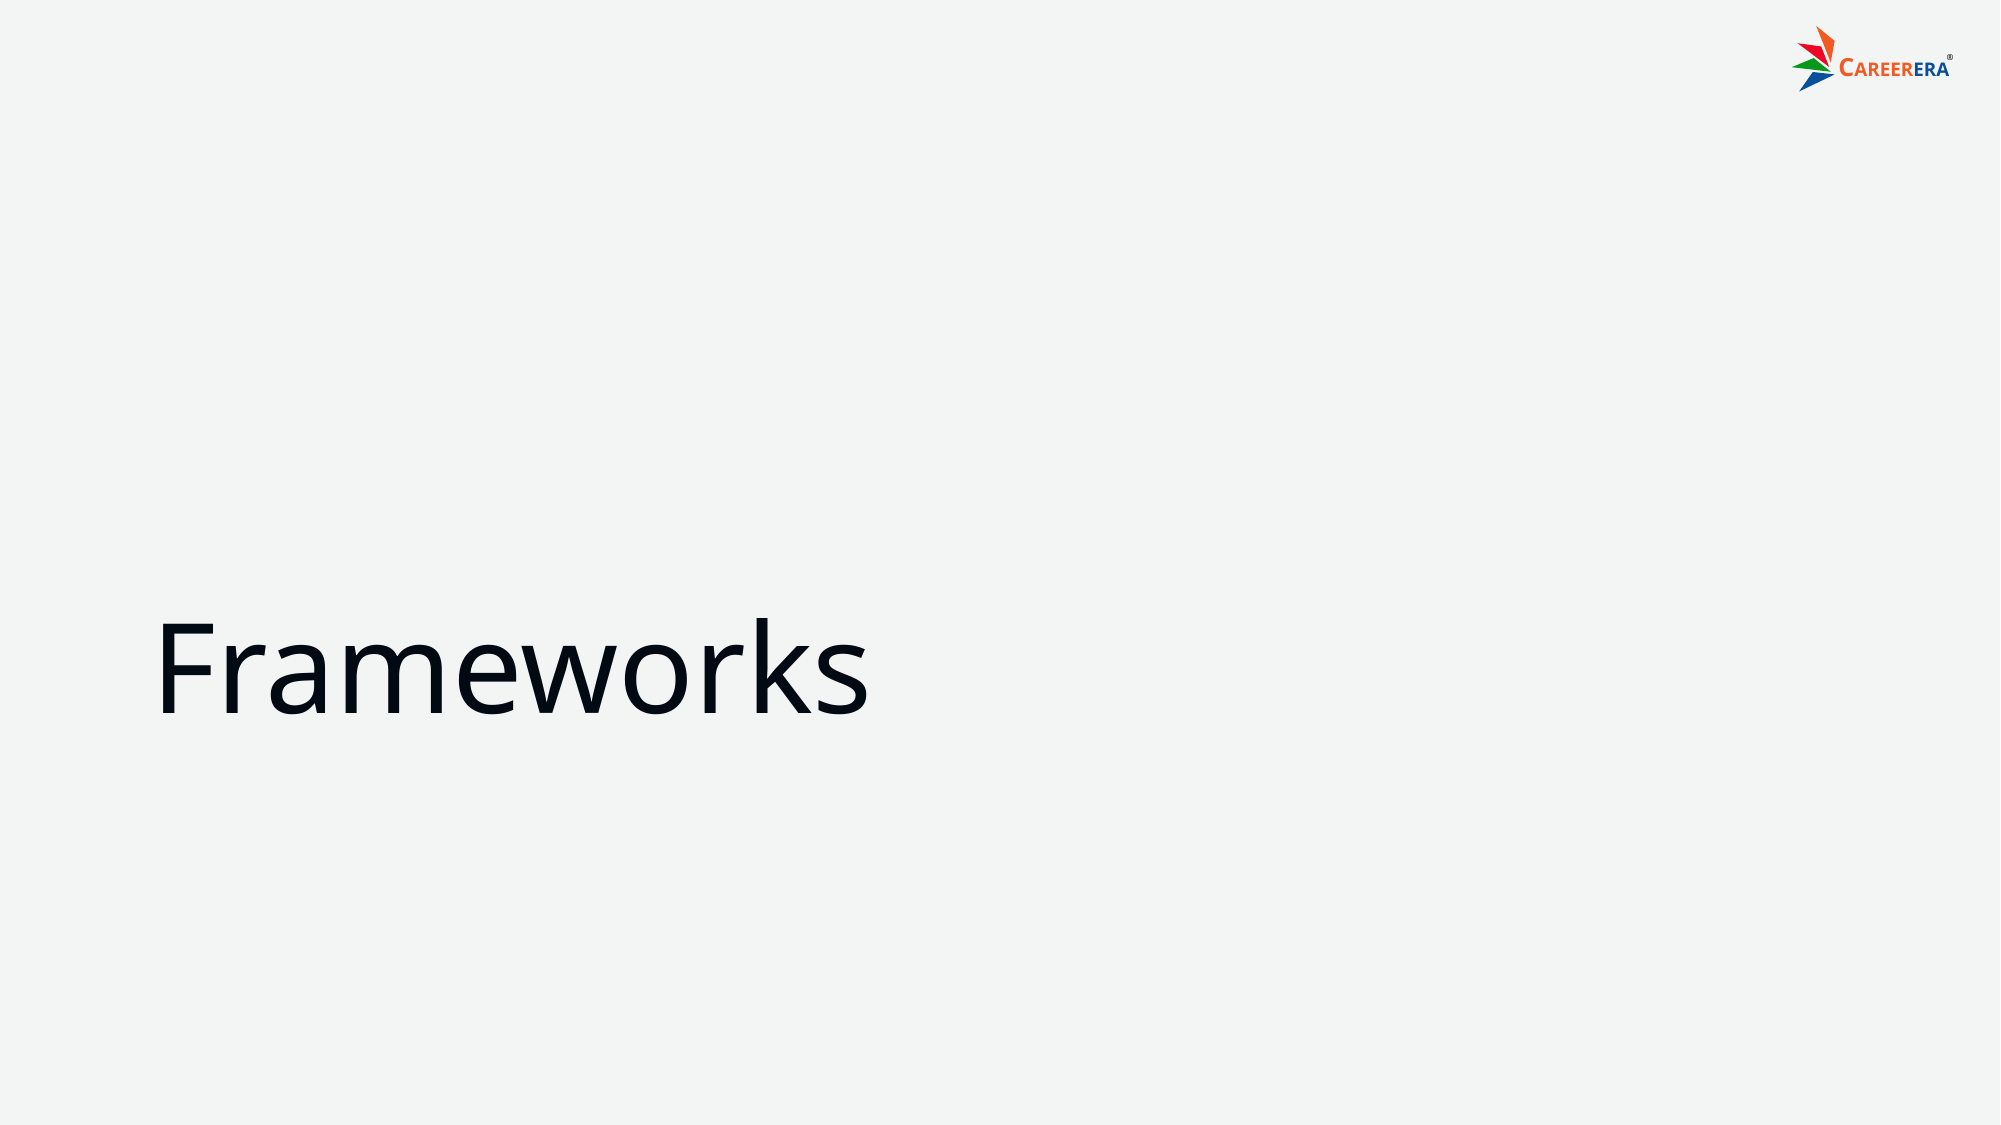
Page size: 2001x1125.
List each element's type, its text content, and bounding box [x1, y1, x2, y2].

title Frameworks [136, 280, 1862, 749]
